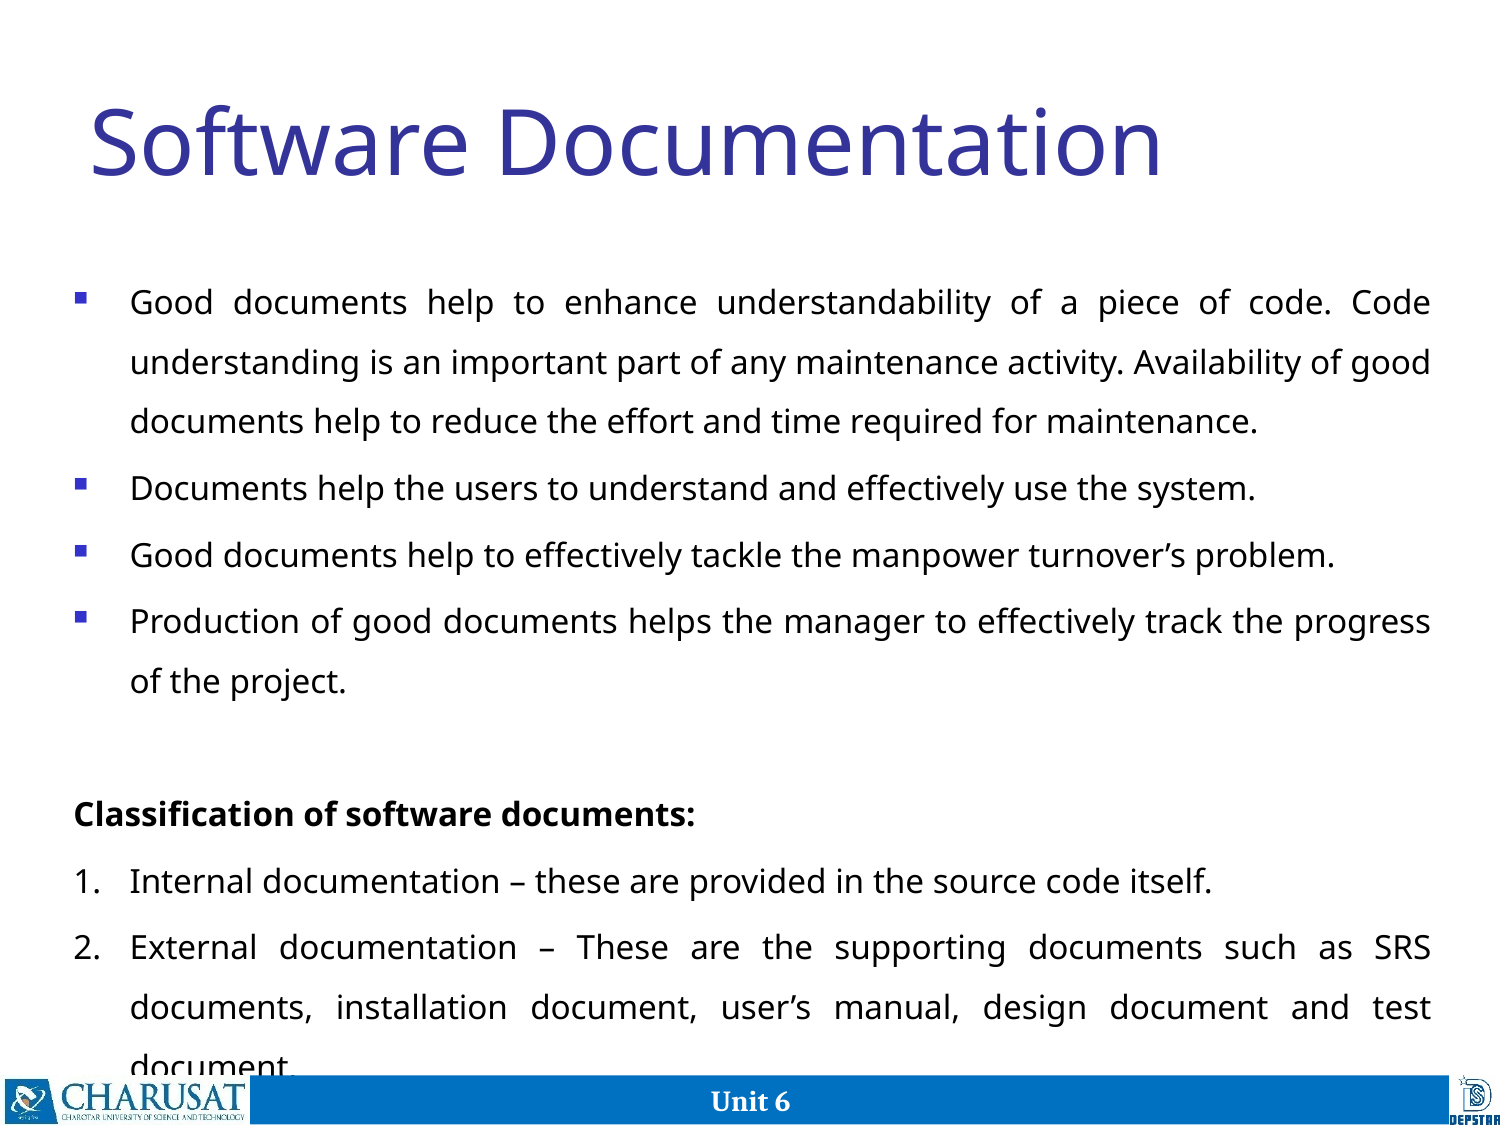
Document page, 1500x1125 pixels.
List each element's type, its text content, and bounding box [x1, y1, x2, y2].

picture [1449, 1074, 1500, 1125]
title Software Documentation [75, 45, 1425, 233]
list Good documents help to enhance understandability of a piece of code. Code understanding is an important part of any maintenance activity. Availability of good documents help to reduce the effort and time required for maintenance. Documents help the users to understand and effectively use the system. Good documents help to effectively tackle the manpower turnover’s problem. Production of good documents helps the manager to effectively track the progress of the project. Classification of software documents: Internal documentation – these are provided in the source code itself. External documentation – These are the supporting documents such as SRS documents, installation document, user’s manual, design document and test document. [58, 253, 1449, 997]
picture [0, 1075, 250, 1125]
text_box Unit 6 [251, 1075, 1447, 1125]
